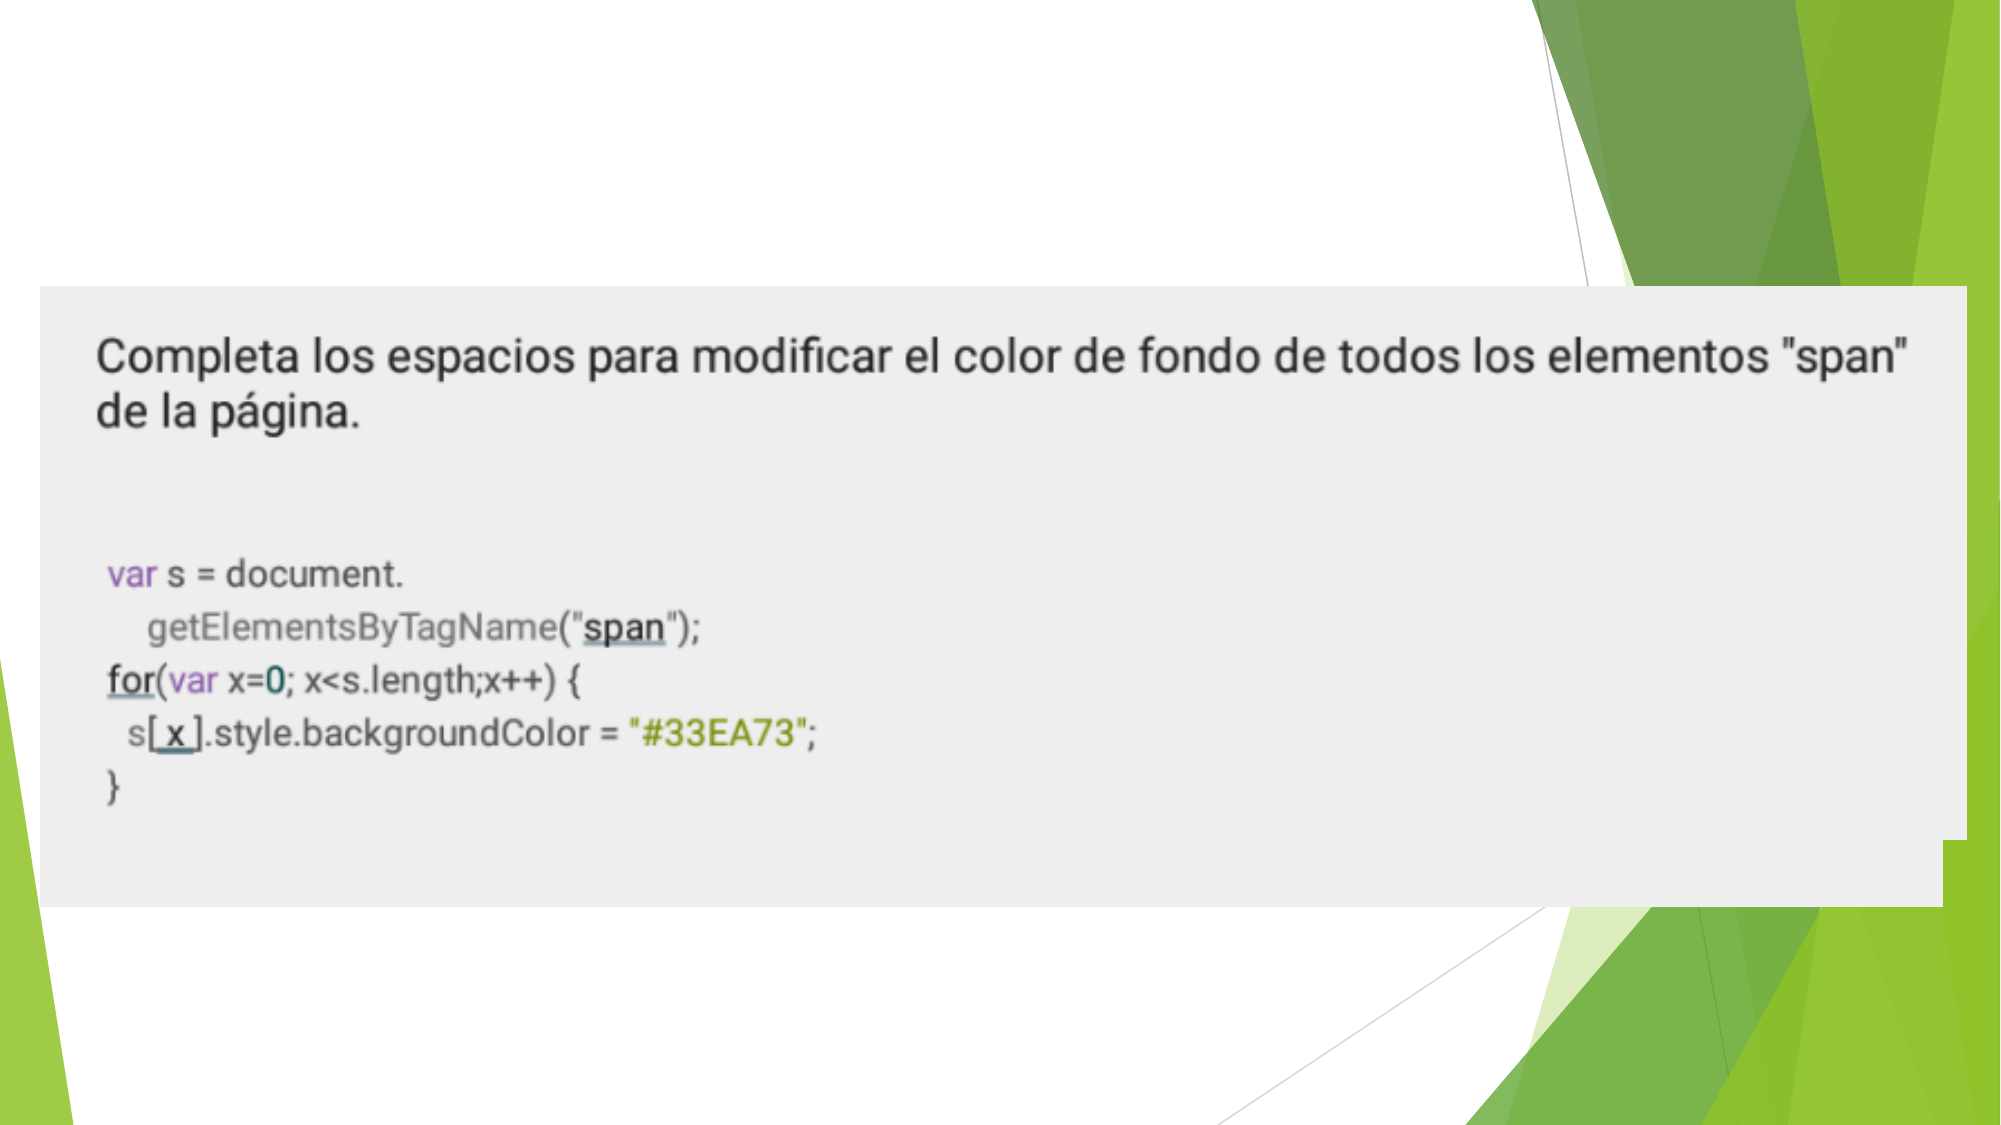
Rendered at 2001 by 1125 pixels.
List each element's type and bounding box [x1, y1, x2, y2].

picture [40, 286, 1968, 908]
